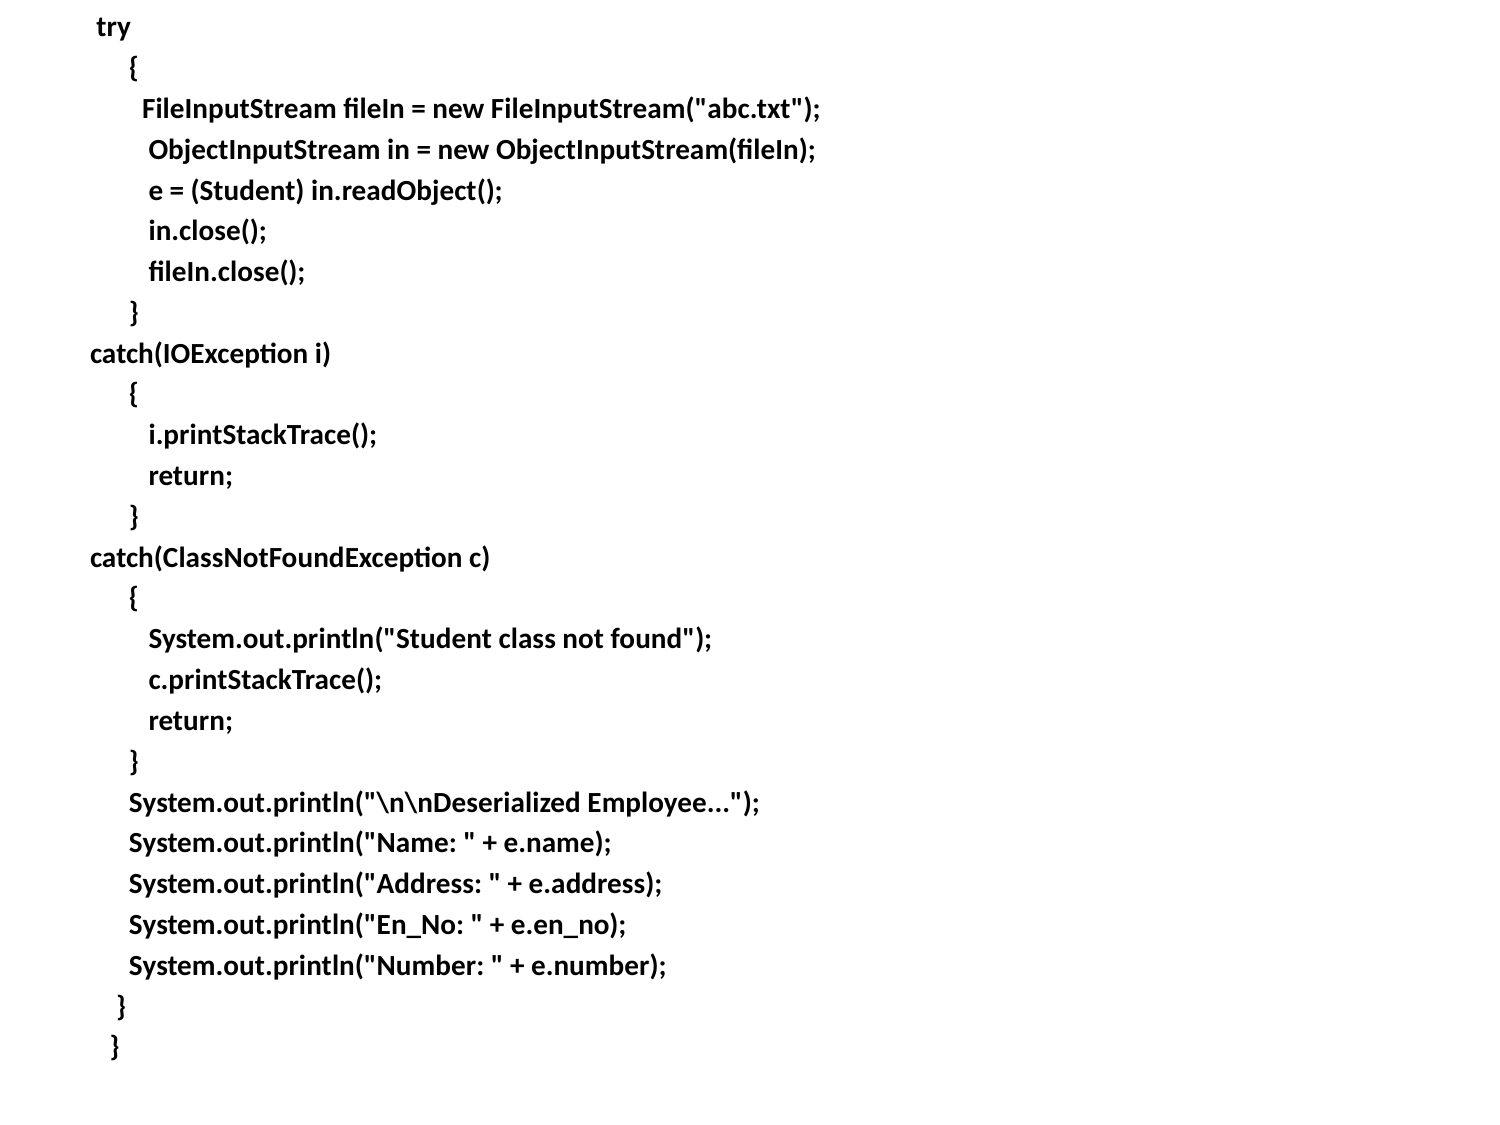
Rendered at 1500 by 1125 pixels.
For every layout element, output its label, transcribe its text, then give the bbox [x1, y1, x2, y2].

list try { FileInputStream fileIn = new FileInputStream("abc.txt"); ObjectInputStream in = new ObjectInputStream(fileIn); e = (Student) in.readObject(); in.close(); fileIn.close(); } catch(IOException i) { i.printStackTrace(); return; } catch(ClassNotFoundException c) { System.out.println("Student class not found"); c.printStackTrace(); return; } System.out.println("\n\nDeserialized Employee..."); System.out.println("Name: " + e.name); System.out.println("Address: " + e.address); System.out.println("En_No: " + e.en_no); System.out.println("Number: " + e.number); } } [75, 0, 1388, 1063]
